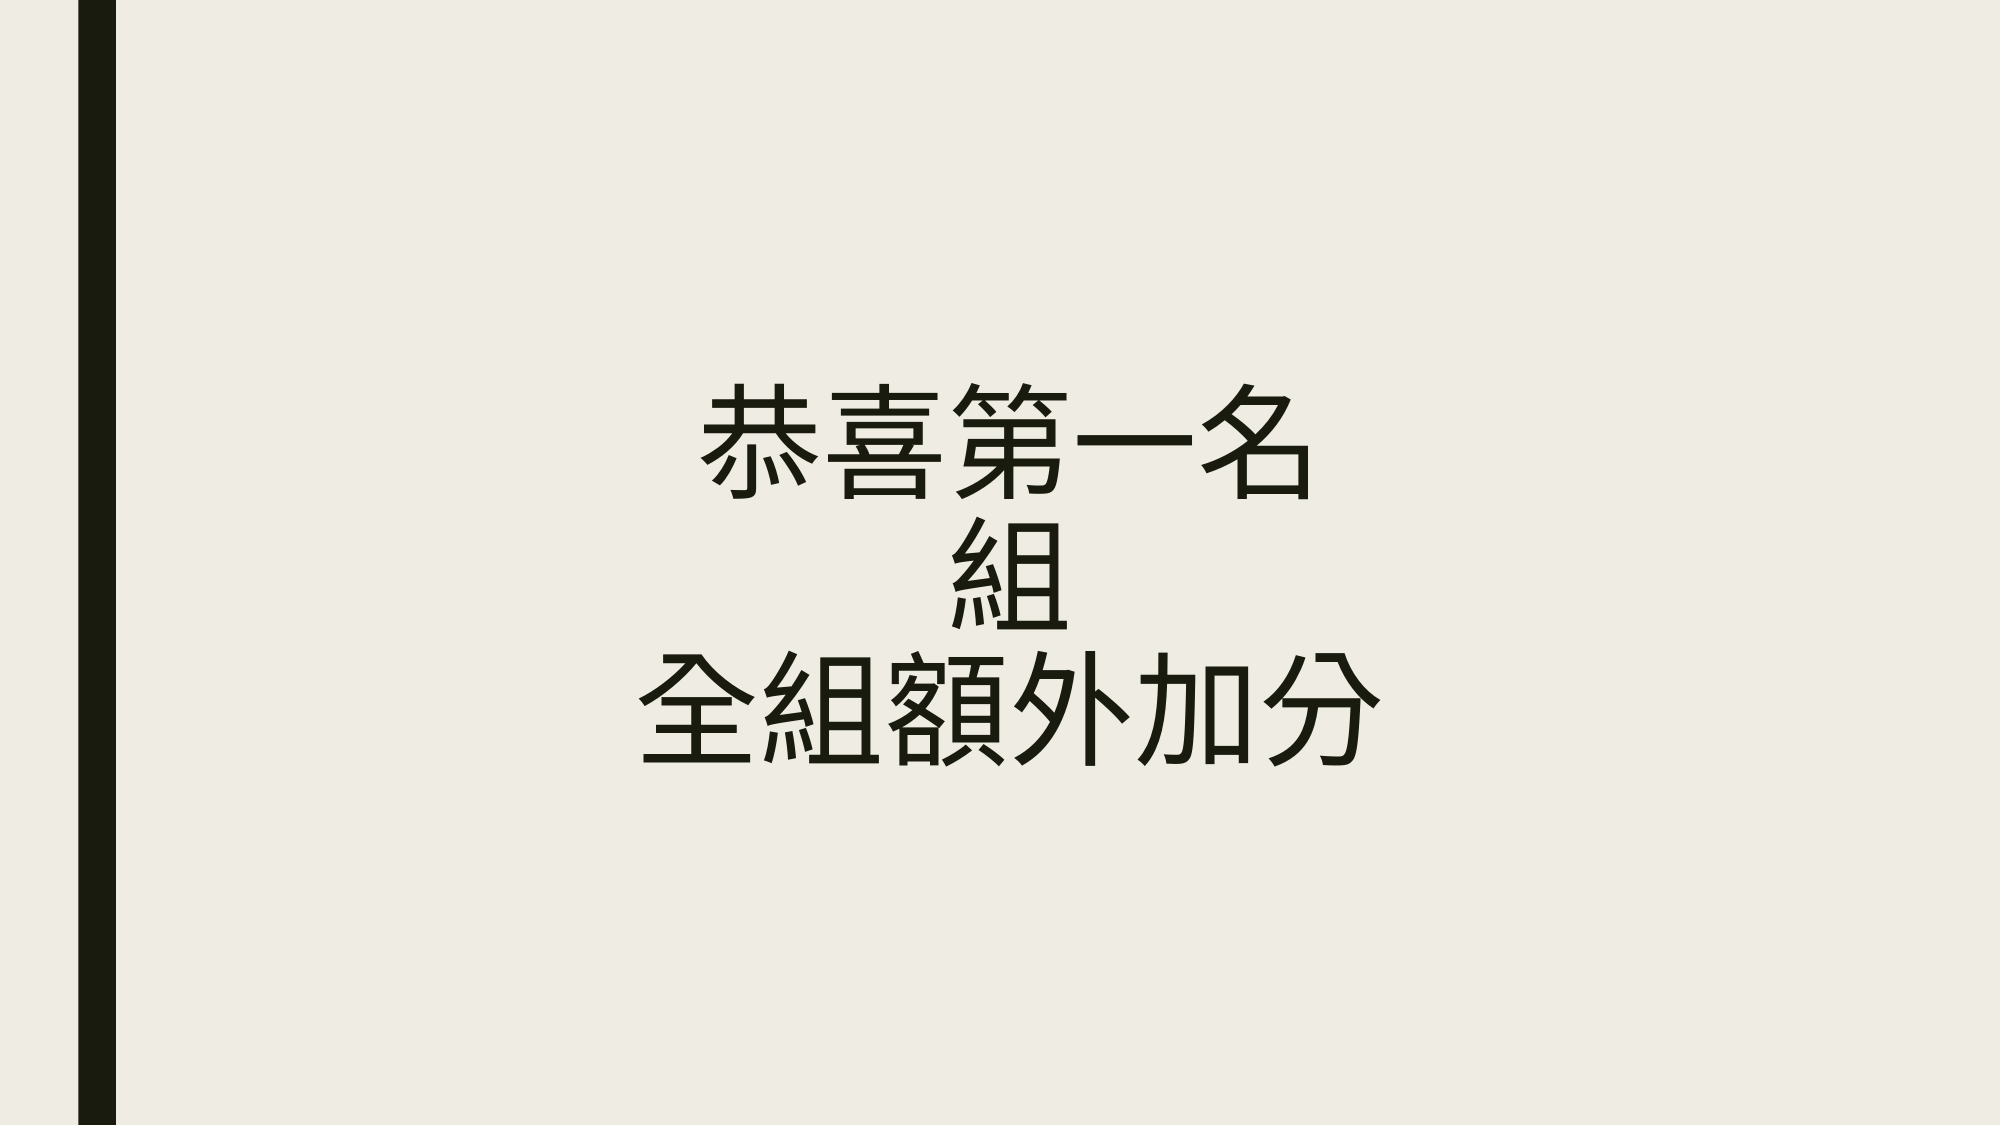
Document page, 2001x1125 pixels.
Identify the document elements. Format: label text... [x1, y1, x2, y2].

title 恭喜第一名 組 全組額外加分 [222, 375, 1798, 619]
